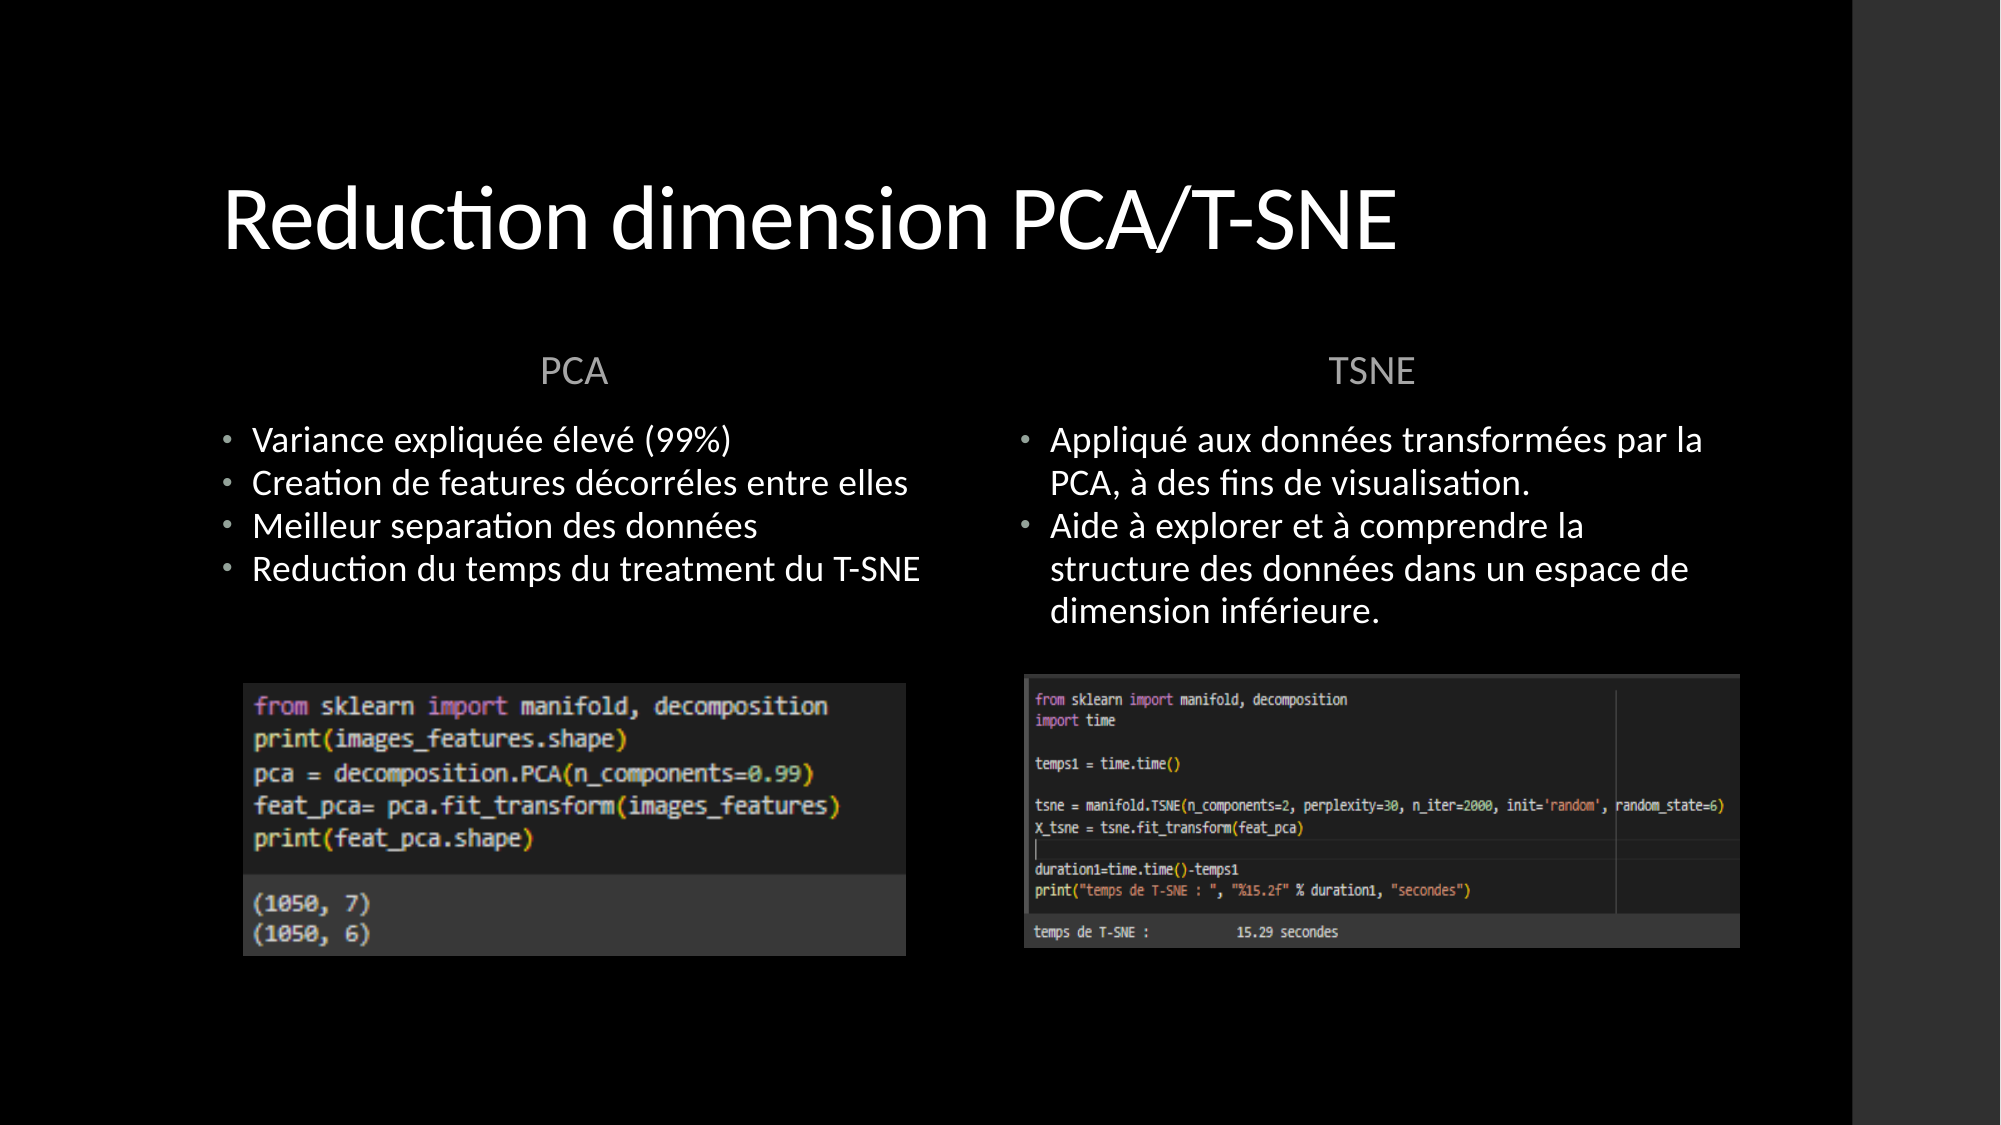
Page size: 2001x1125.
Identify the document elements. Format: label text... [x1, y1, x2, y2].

list Variance expliquée élevé (99%) Creation de features décorréles entre elles Meilleur separation des données Reduction du temps du treatment du T-SNE [206, 411, 942, 1013]
list PCA [206, 281, 942, 402]
list TSNE [1005, 281, 1740, 402]
title Reduction dimension PCA/T-SNE [206, 60, 1797, 278]
picture [243, 683, 906, 957]
list Appliqué aux données transformées par la PCA, à des fins de visualisation. Aide à explorer et à comprendre la structure des données dans un espace de dimension inférieure. [1005, 411, 1740, 1013]
picture [1024, 673, 1741, 948]
